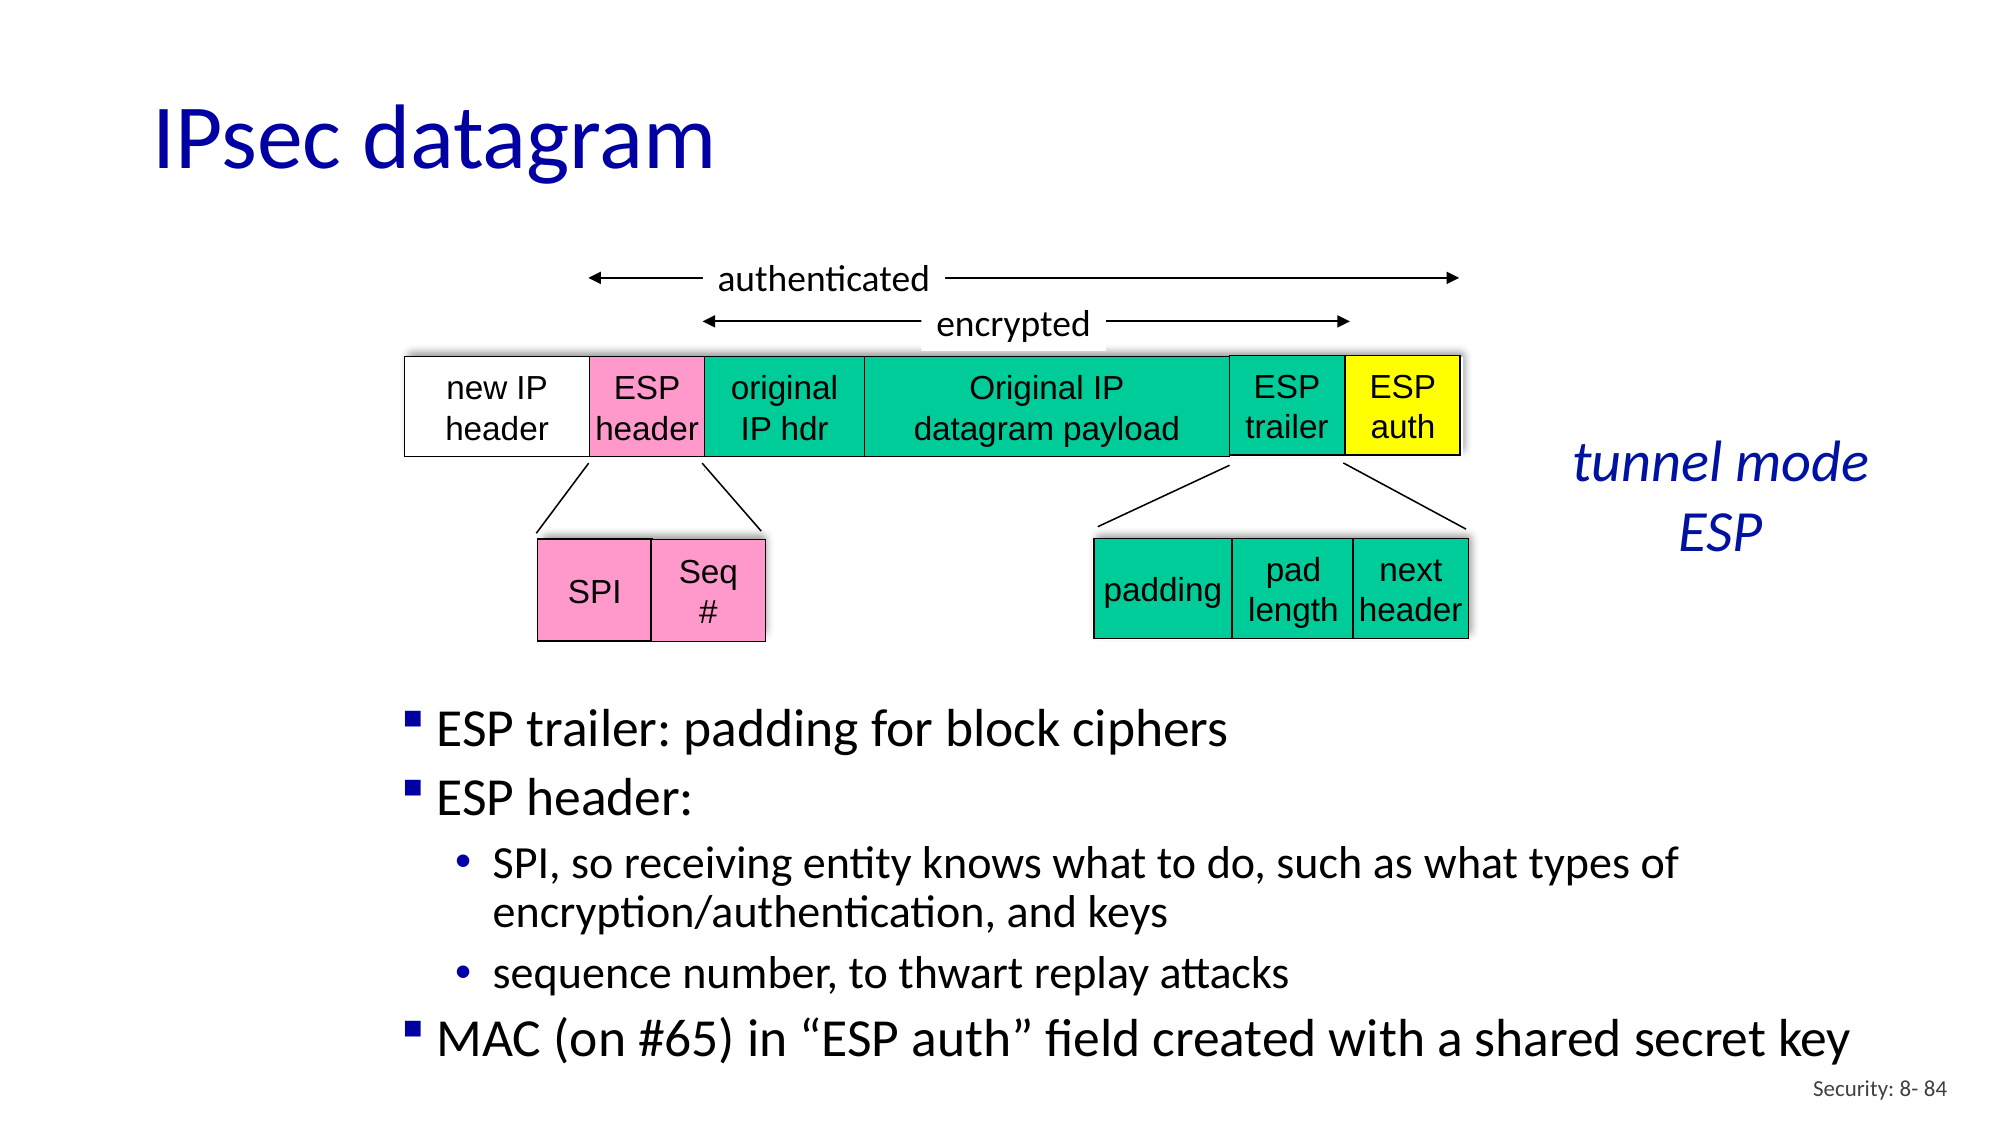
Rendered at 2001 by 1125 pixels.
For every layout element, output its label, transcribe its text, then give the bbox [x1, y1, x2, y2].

text_box ESP auth [1345, 355, 1461, 456]
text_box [1094, 538, 1469, 639]
slide_number Security: 8- 84 [1512, 1056, 1963, 1117]
text_box ESP trailer [1229, 355, 1345, 456]
text_box new IP header [404, 356, 589, 457]
text_box Original IP datagram payload [864, 356, 1230, 457]
text_box encrypted [921, 322, 1106, 351]
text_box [537, 538, 766, 642]
text_box authenticated [702, 246, 946, 277]
title IPsec datagram [137, 65, 1863, 213]
text_box encrypted [921, 291, 1106, 321]
text_box original IP hdr [704, 356, 864, 457]
text_box authenticated [702, 278, 946, 307]
text_box ESP header [589, 356, 704, 457]
text_box [403, 356, 1464, 459]
text_box ESP trailer: padding for block ciphers ESP header: SPI, so receiving entity knows what to do, such as what types of encryption/authentication, and keys sequence number, to thwart replay attacks MAC (on #65) in “ESP auth” field created with a shared secret key [364, 692, 1916, 1081]
text_box tunnel mode ESP [1557, 415, 1885, 571]
